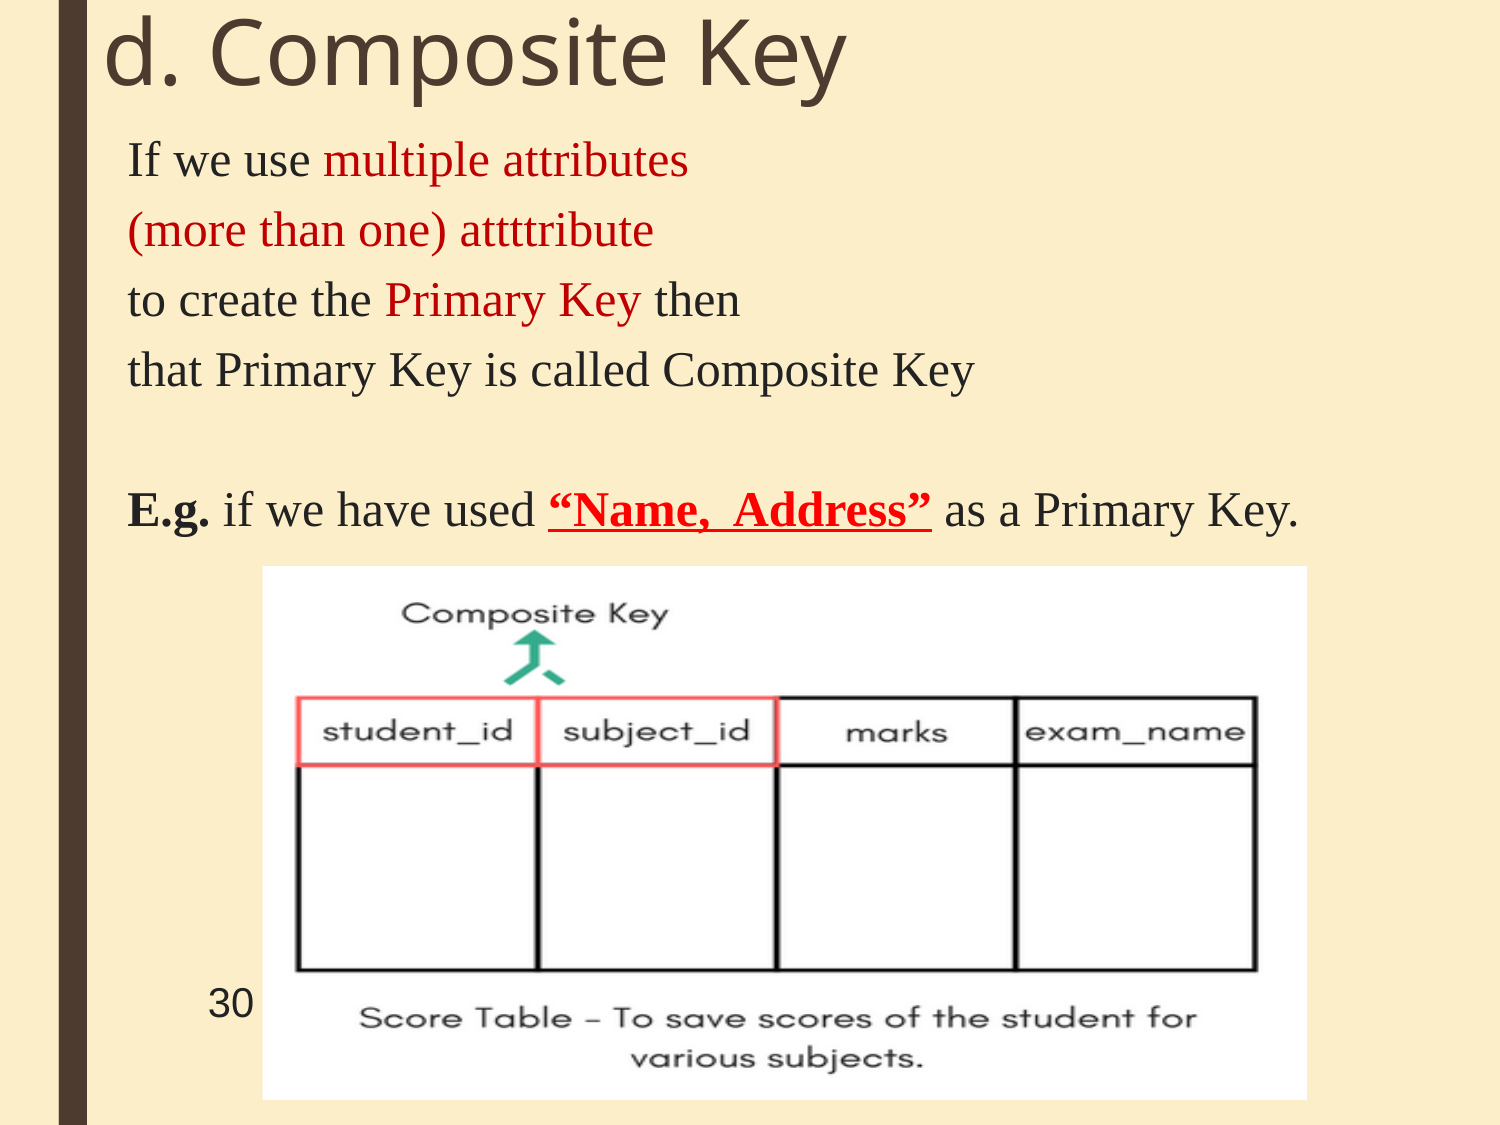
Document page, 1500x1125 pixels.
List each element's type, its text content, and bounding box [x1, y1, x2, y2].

text_box If we use multiple attributes (more than one) attttribute to create the Primary Key then that Primary Key is called Composite Key E.g. if we have used “Name, Address” as a Primary Key. [112, 118, 1457, 544]
slide_number 30 [192, 977, 262, 1024]
picture [262, 566, 1307, 1100]
list [168, 544, 1351, 963]
title d. Composite Key [87, 0, 1438, 188]
